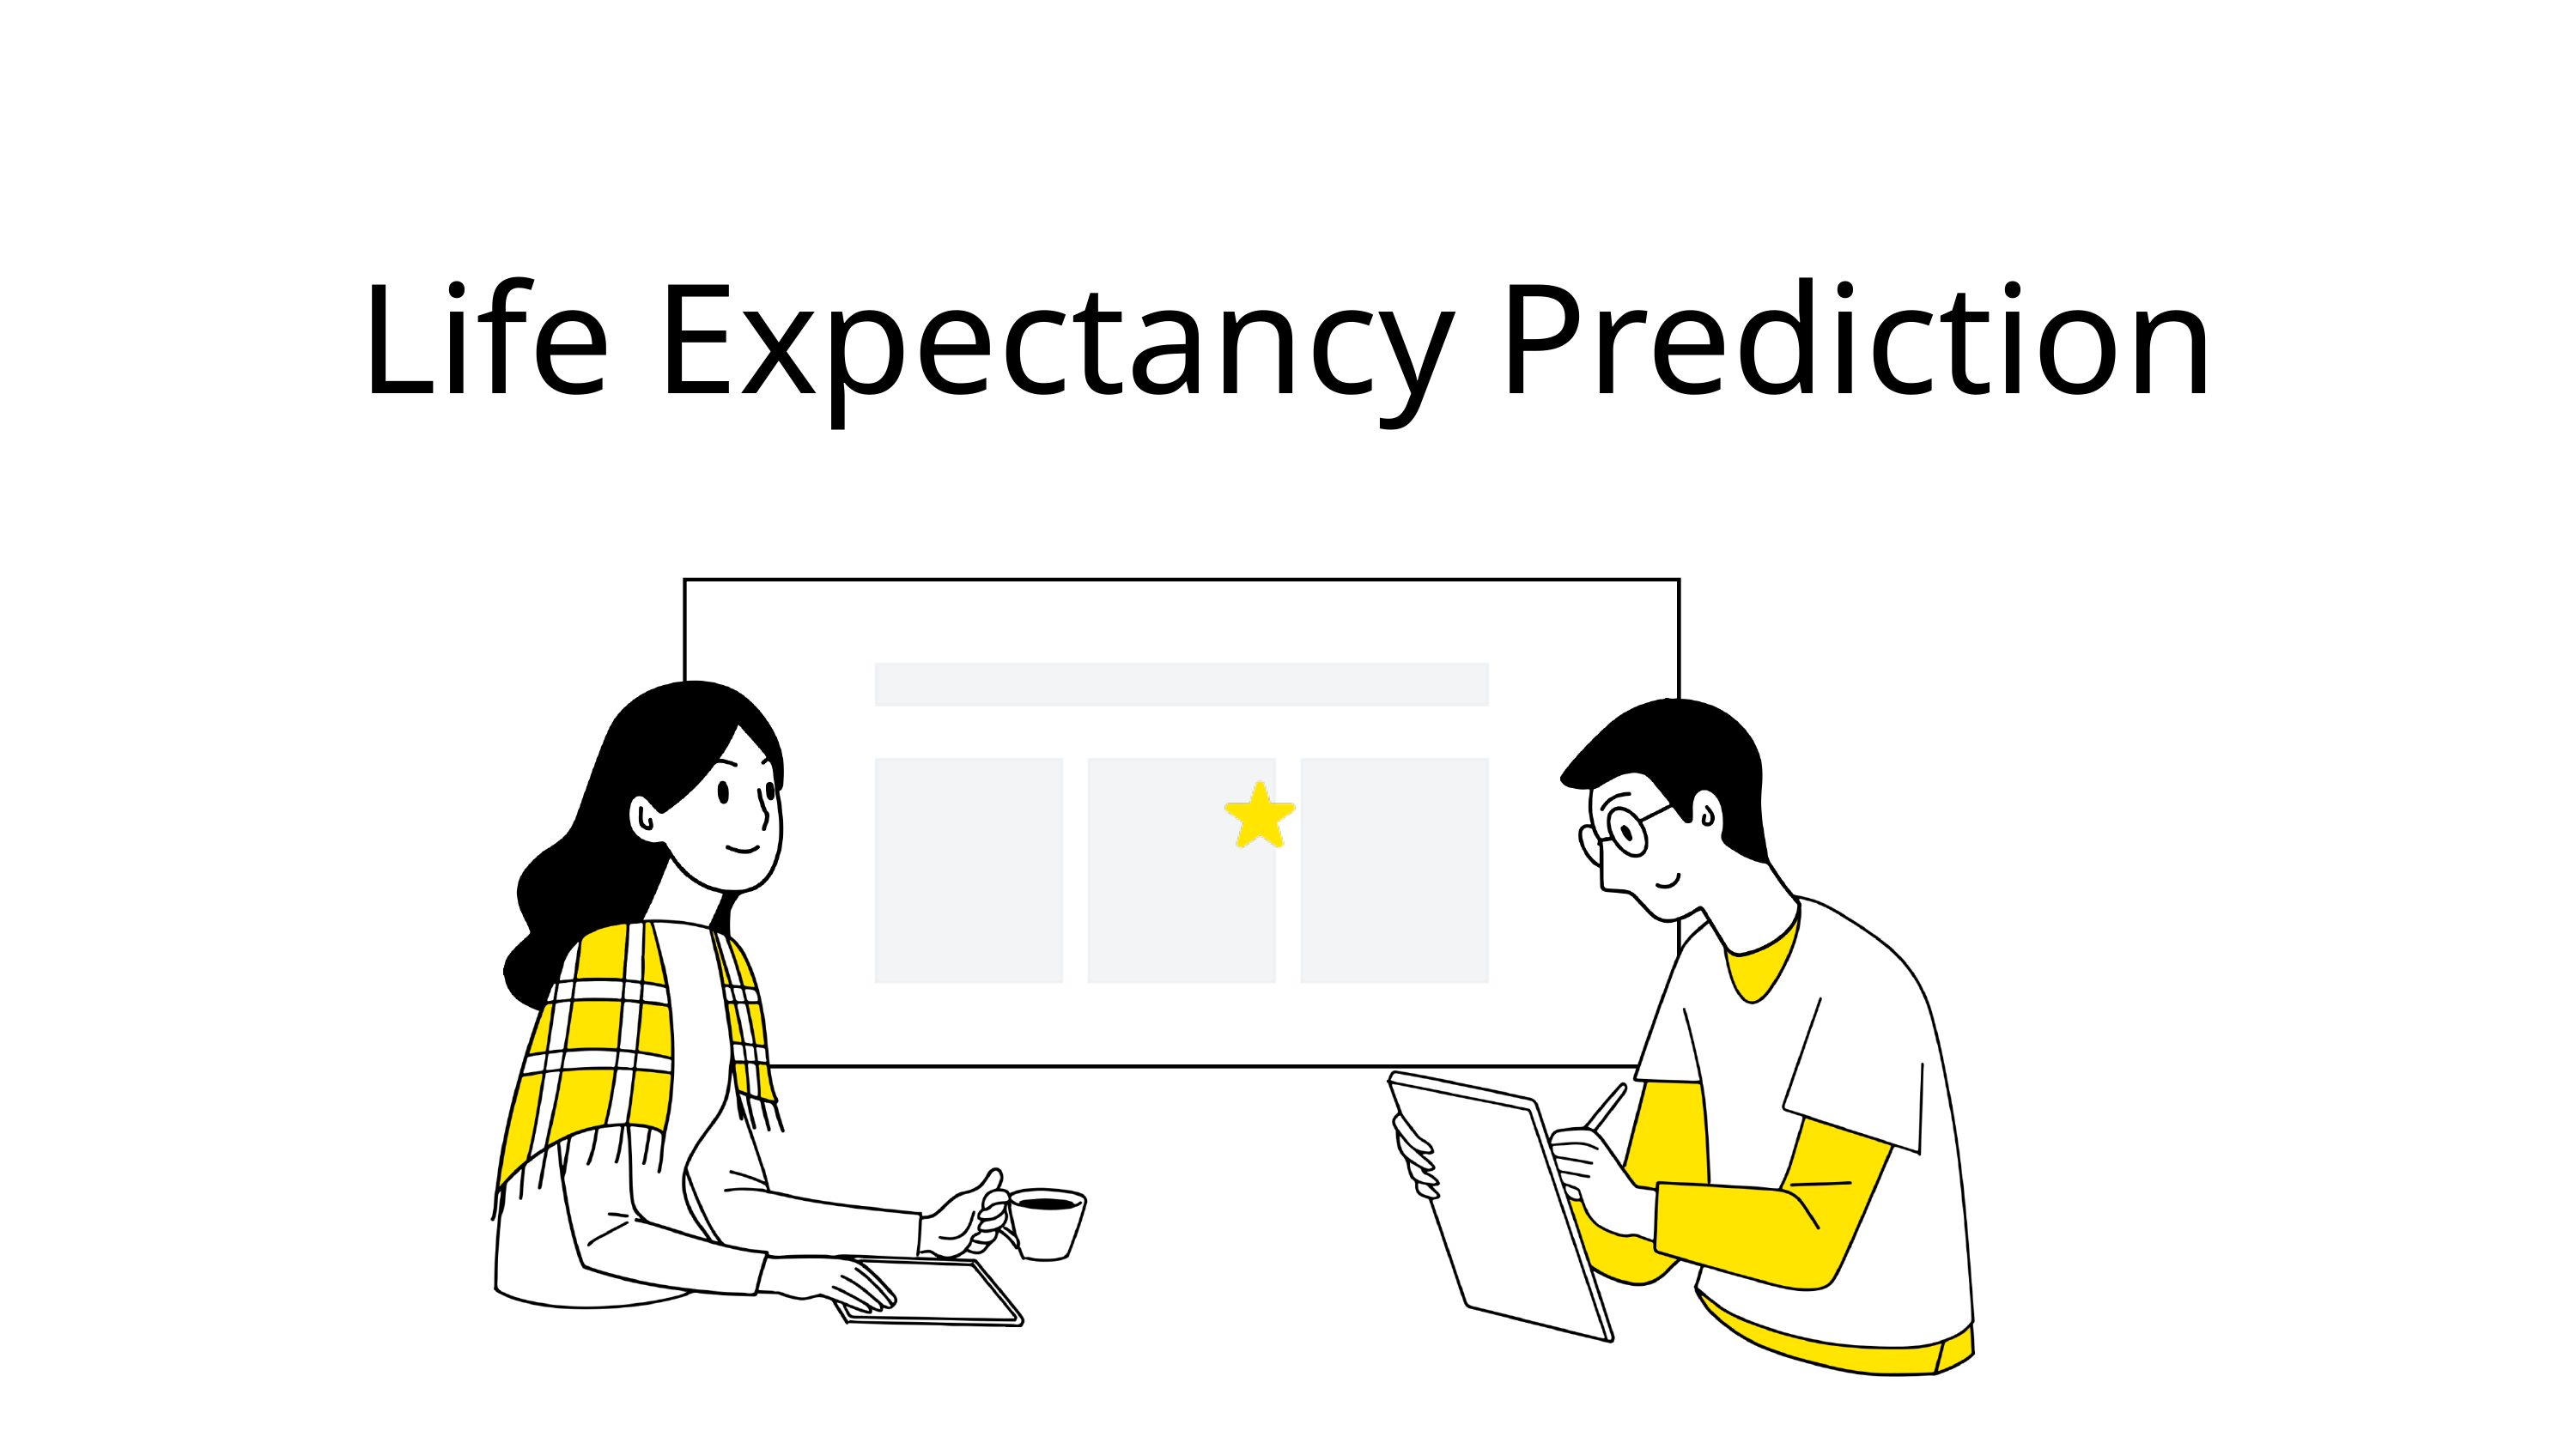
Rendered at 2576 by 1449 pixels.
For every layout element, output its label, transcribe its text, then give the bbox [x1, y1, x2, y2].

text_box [1387, 697, 1975, 1377]
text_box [489, 678, 1088, 1327]
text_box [683, 577, 1681, 696]
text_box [874, 662, 1490, 984]
text_box Life Expectancy Prediction [144, 256, 2432, 424]
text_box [1091, 991, 1382, 1069]
picture [1224, 777, 1297, 851]
